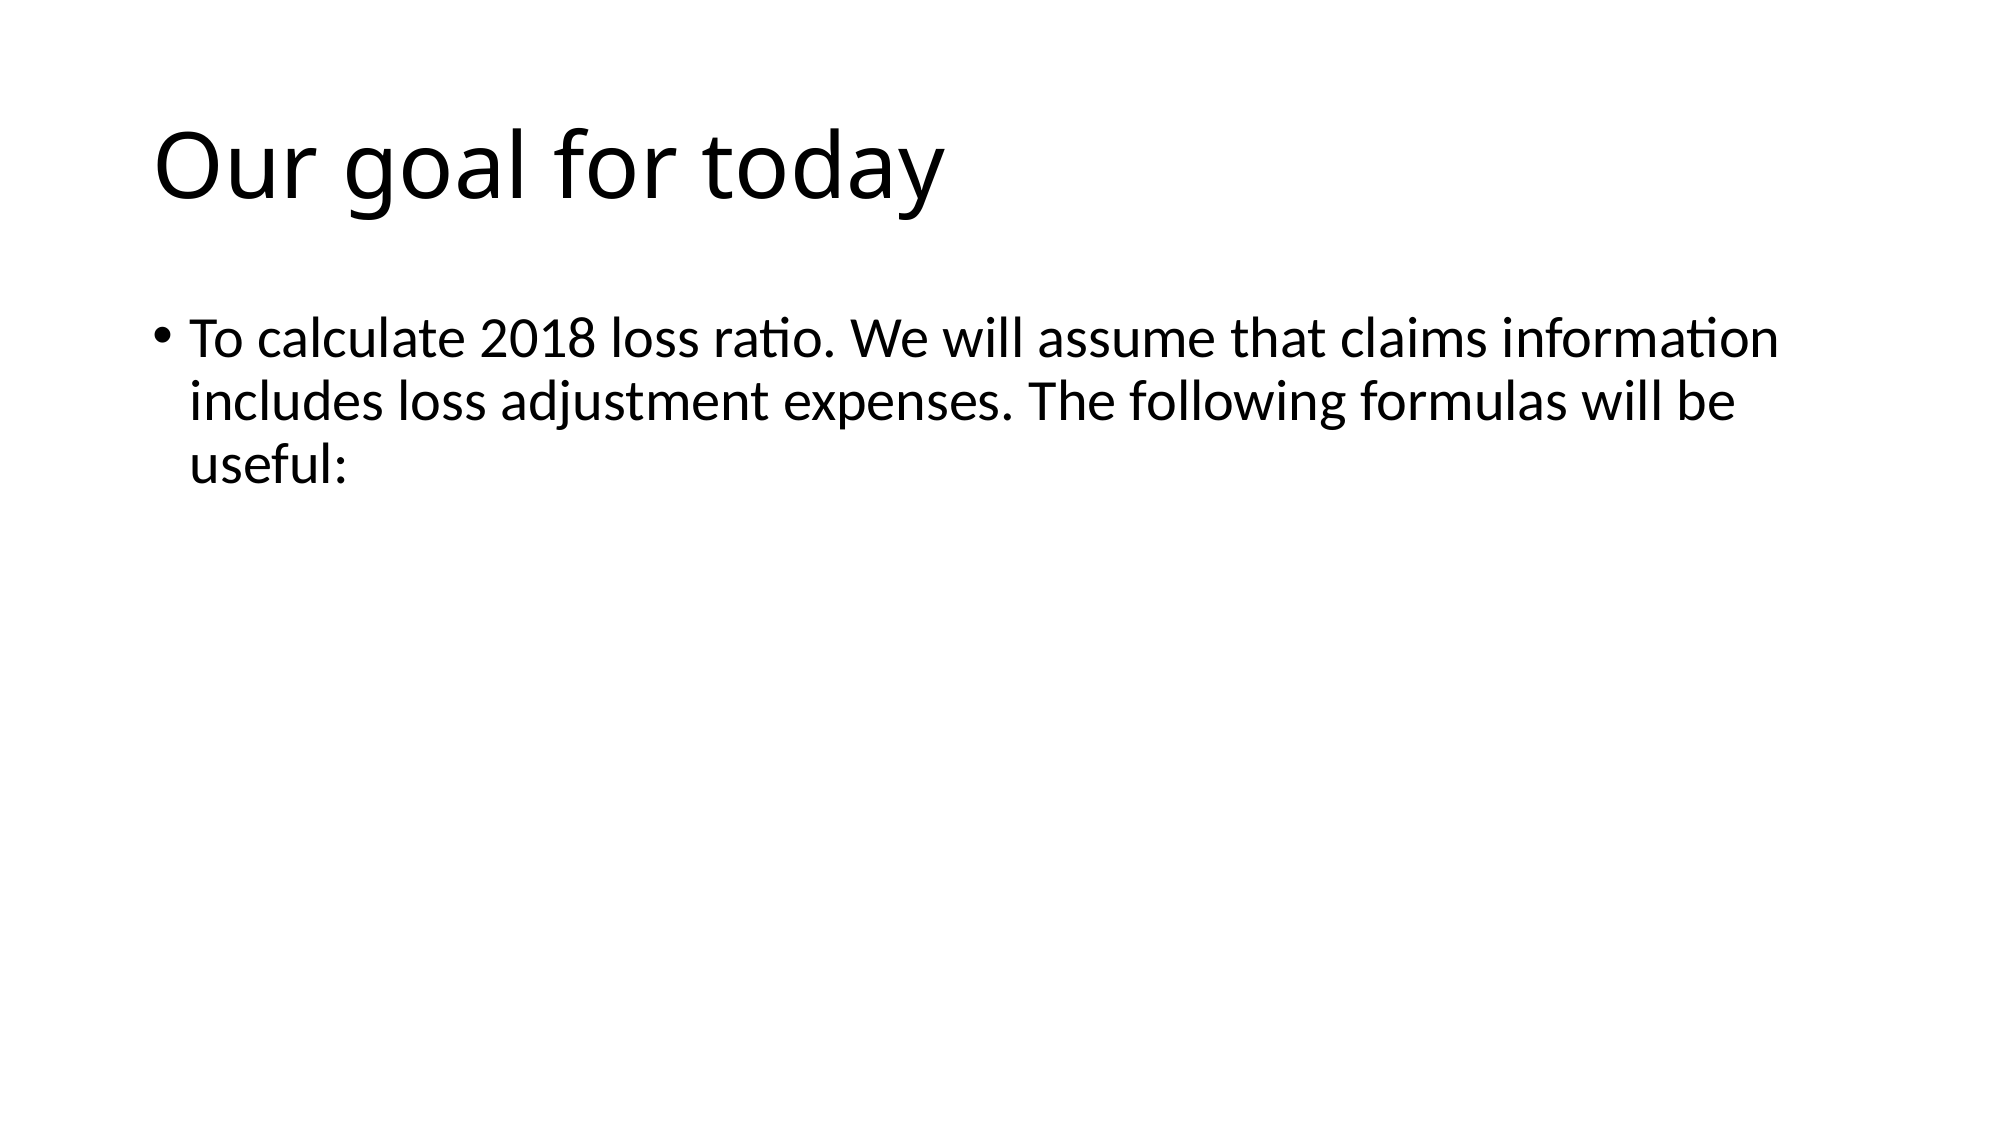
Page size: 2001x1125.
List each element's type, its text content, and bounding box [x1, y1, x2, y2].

title Our goal for today [137, 59, 1863, 278]
